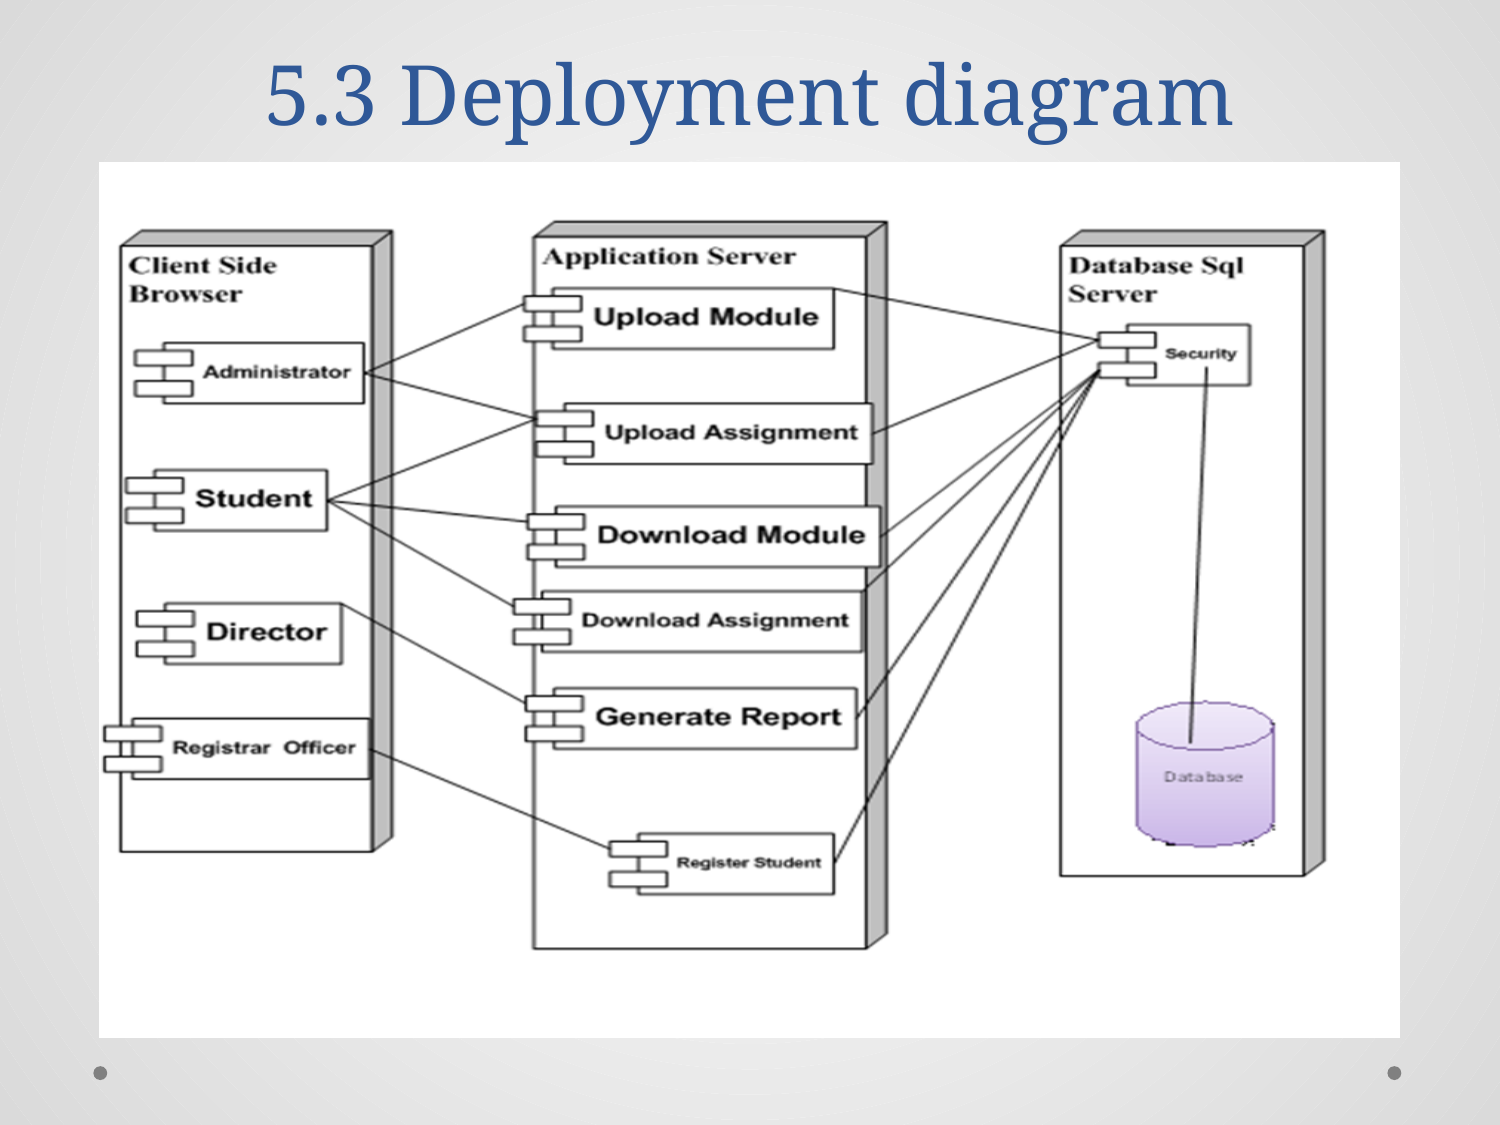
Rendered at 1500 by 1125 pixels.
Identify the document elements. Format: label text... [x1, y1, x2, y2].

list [99, 162, 1401, 1038]
title 5.3 Deployment diagram [75, 45, 1425, 150]
